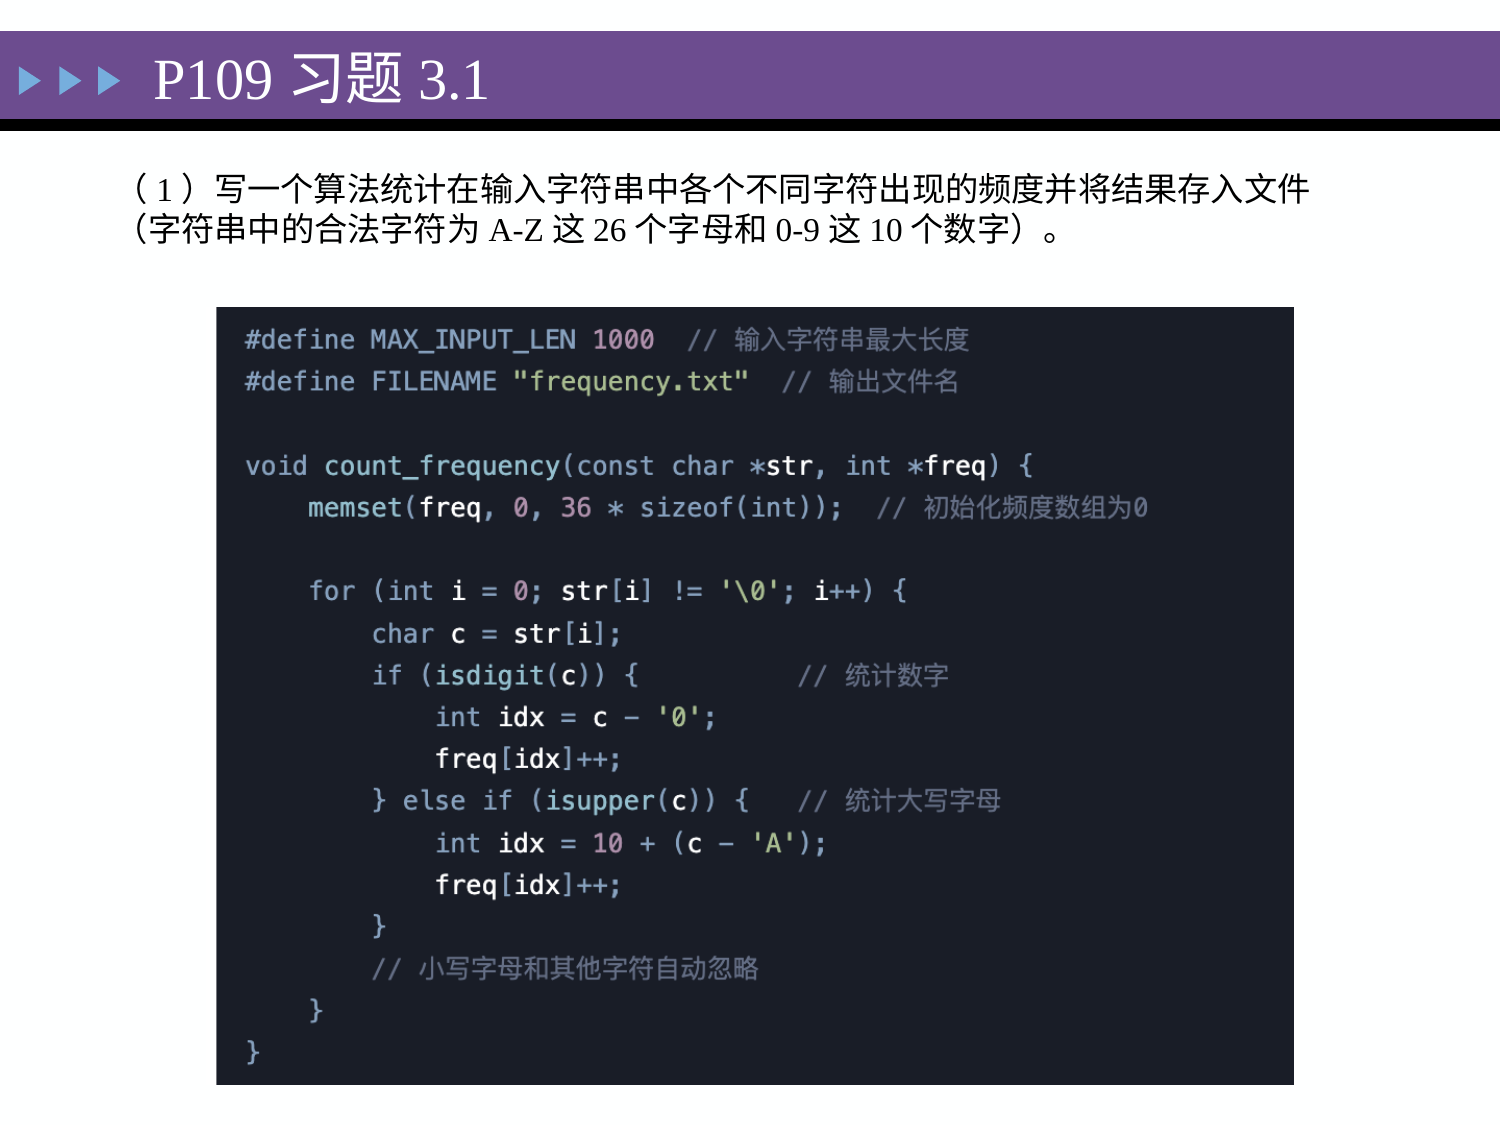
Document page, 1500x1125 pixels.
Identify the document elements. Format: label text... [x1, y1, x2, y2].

title P109习题3.1 [138, 38, 1189, 114]
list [206, 307, 1294, 1086]
text_box （1）写一个算法统计在输入字符串中各个不同字符出现的频度并将结果存入文件（字符串中的合法字符为A-Z这26个字母和0-9这10个数字）。 [100, 160, 1376, 296]
